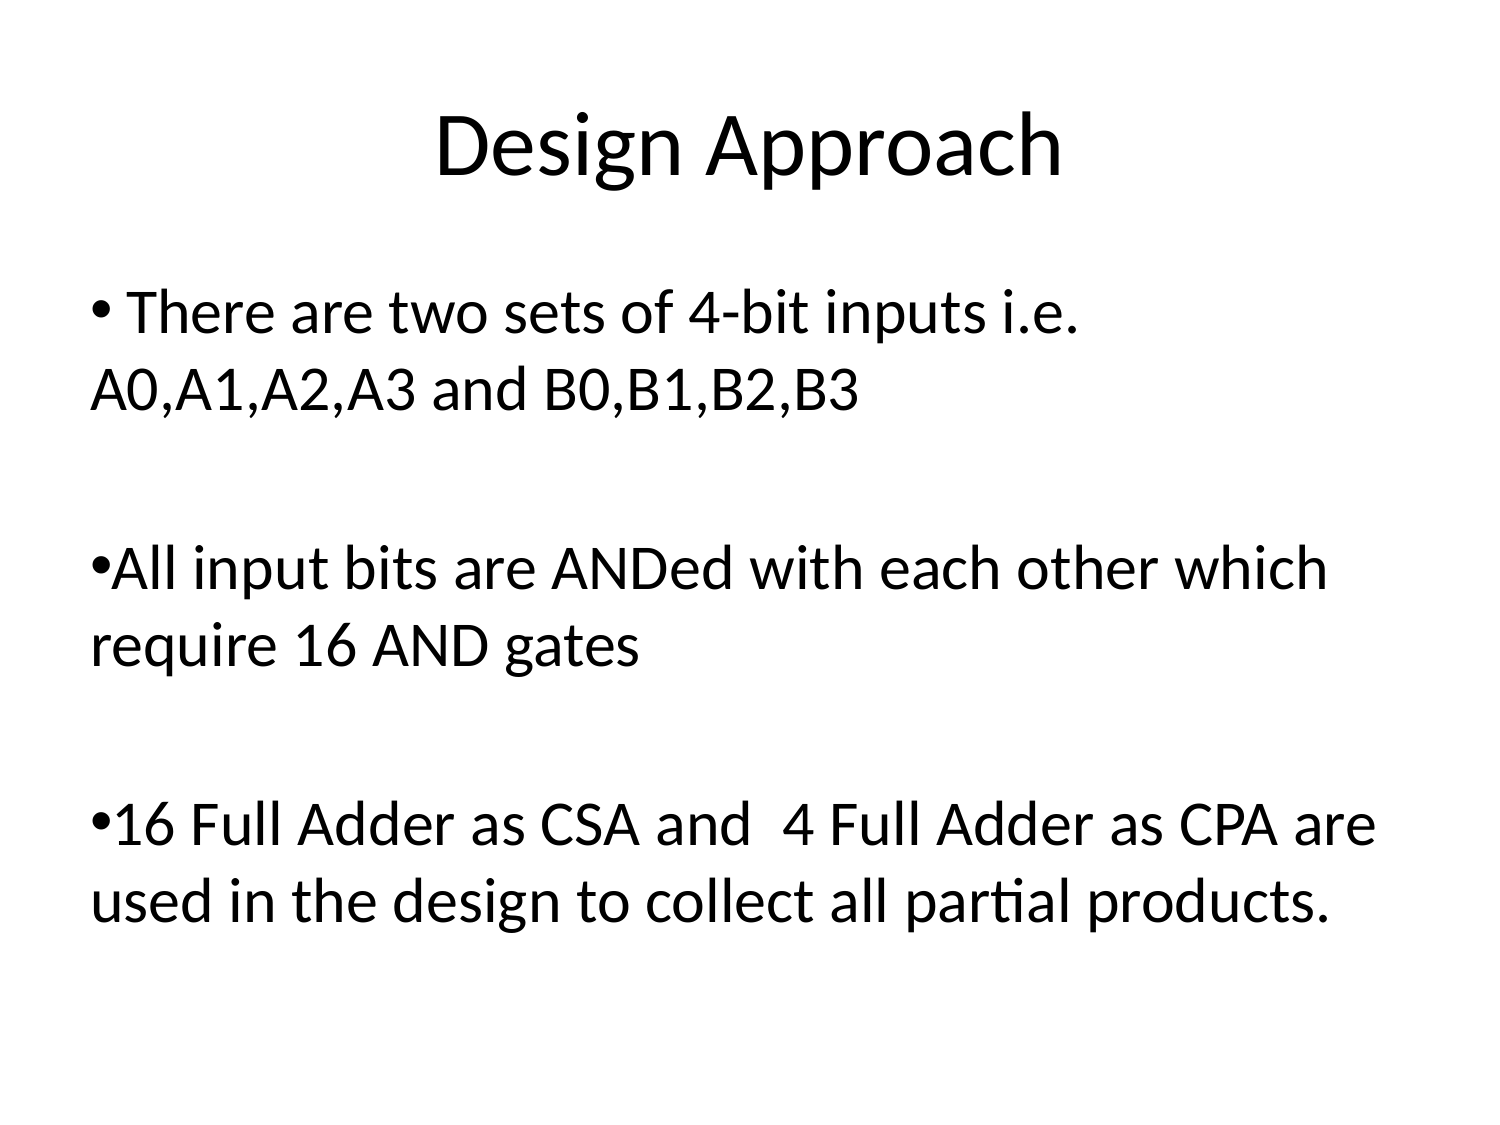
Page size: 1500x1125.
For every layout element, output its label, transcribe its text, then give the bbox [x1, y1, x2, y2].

title Design Approach [75, 45, 1425, 233]
list There are two sets of 4-bit inputs i.e. A0,A1,A2,A3 and B0,B1,B2,B3 All input bits are ANDed with each other which require 16 AND gates 16 Full Adder as CSA and 4 Full Adder as CPA are used in the design to collect all partial products. [75, 262, 1425, 1005]
